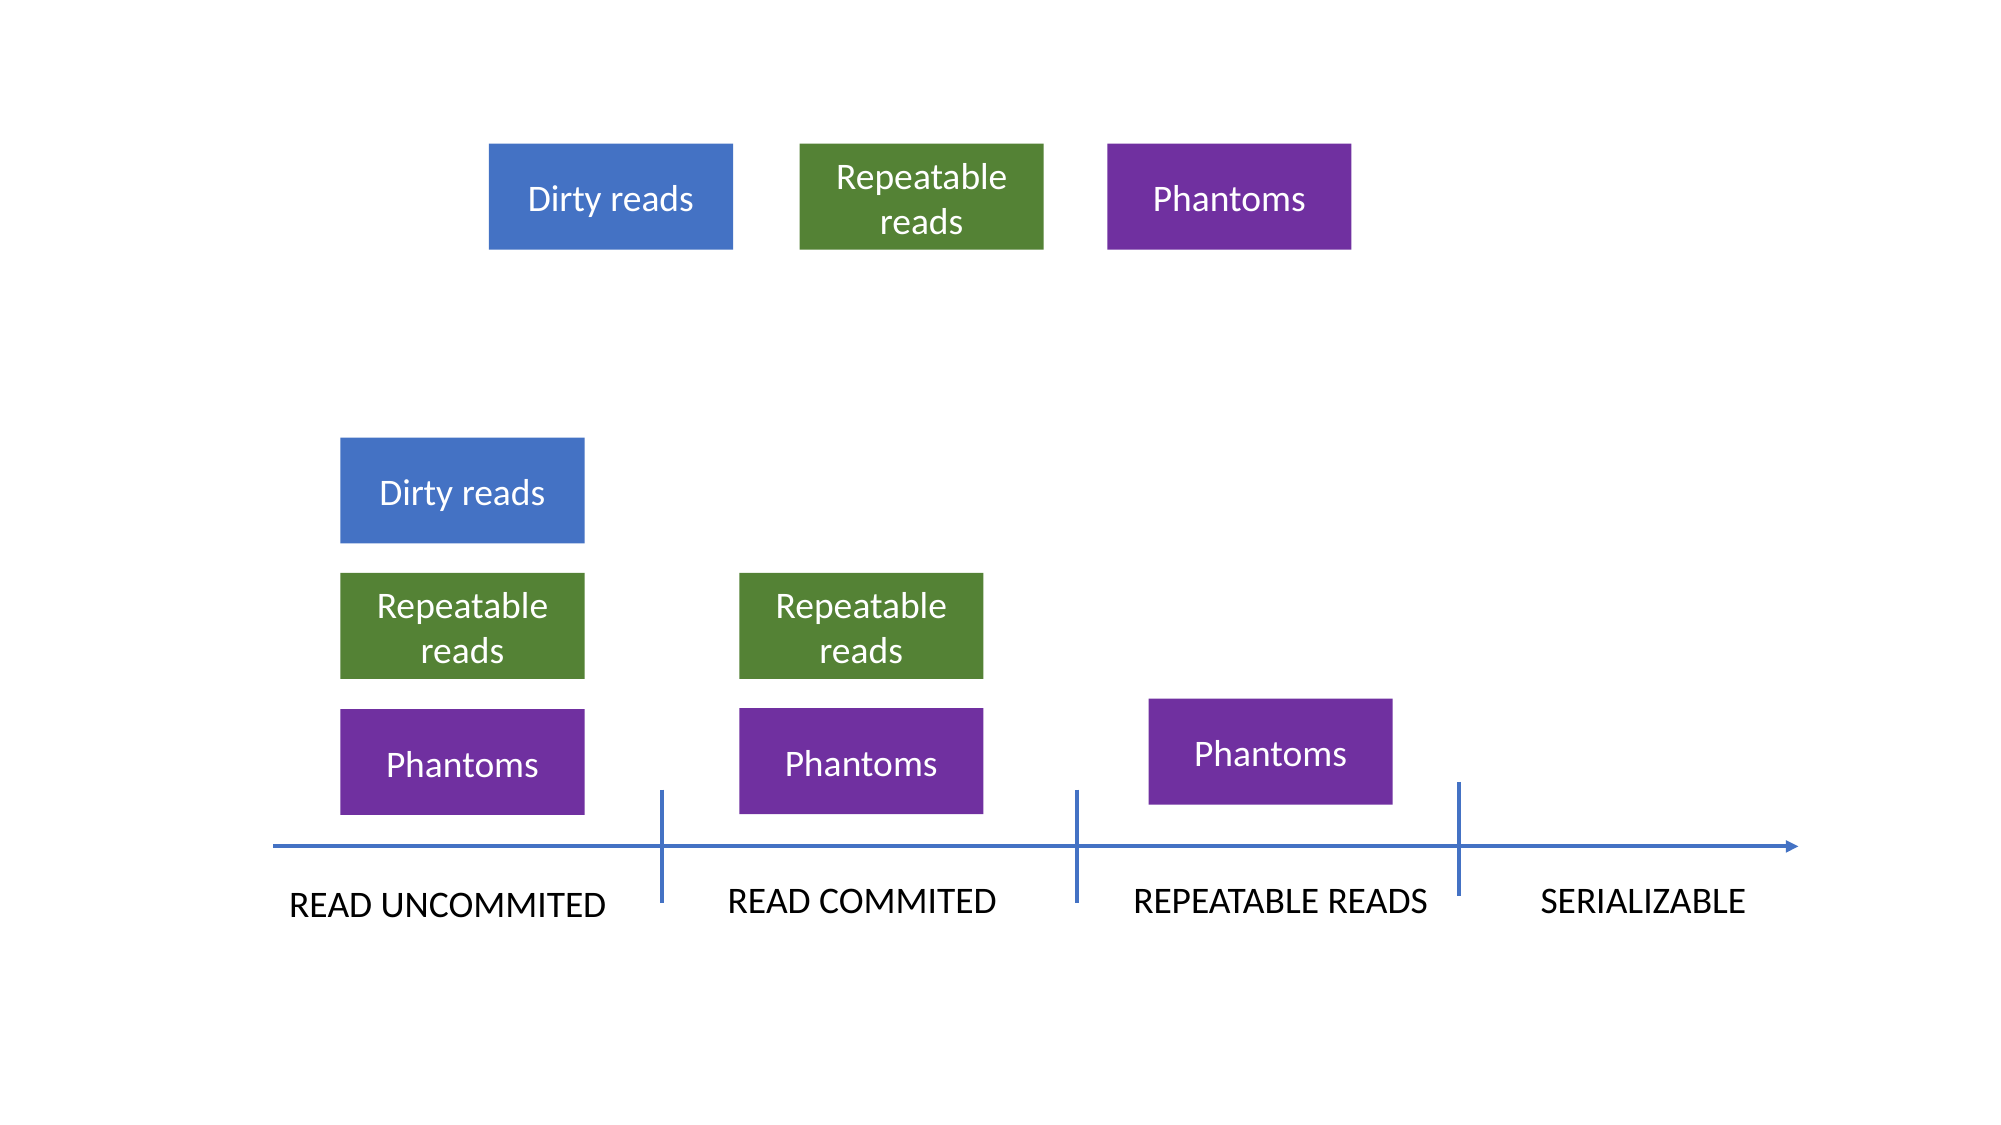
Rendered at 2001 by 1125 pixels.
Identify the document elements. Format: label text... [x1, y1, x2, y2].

text_box Dirty reads [340, 437, 585, 544]
text_box READ COMMITED [712, 869, 1012, 929]
text_box Dirty reads [488, 143, 734, 250]
text_box REPEATABLE READS [1118, 869, 1444, 929]
text_box Phantoms [1148, 698, 1393, 805]
text_box Phantoms [739, 708, 984, 815]
text_box Repeatable reads [340, 572, 585, 679]
text_box Phantoms [340, 709, 585, 815]
text_box Repeatable reads [799, 143, 1044, 250]
text_box Phantoms [1107, 143, 1352, 250]
text_box READ UNCOMMITED [274, 872, 622, 933]
text_box Repeatable reads [739, 572, 984, 679]
text_box SERIALIZABLE [1525, 869, 1762, 929]
